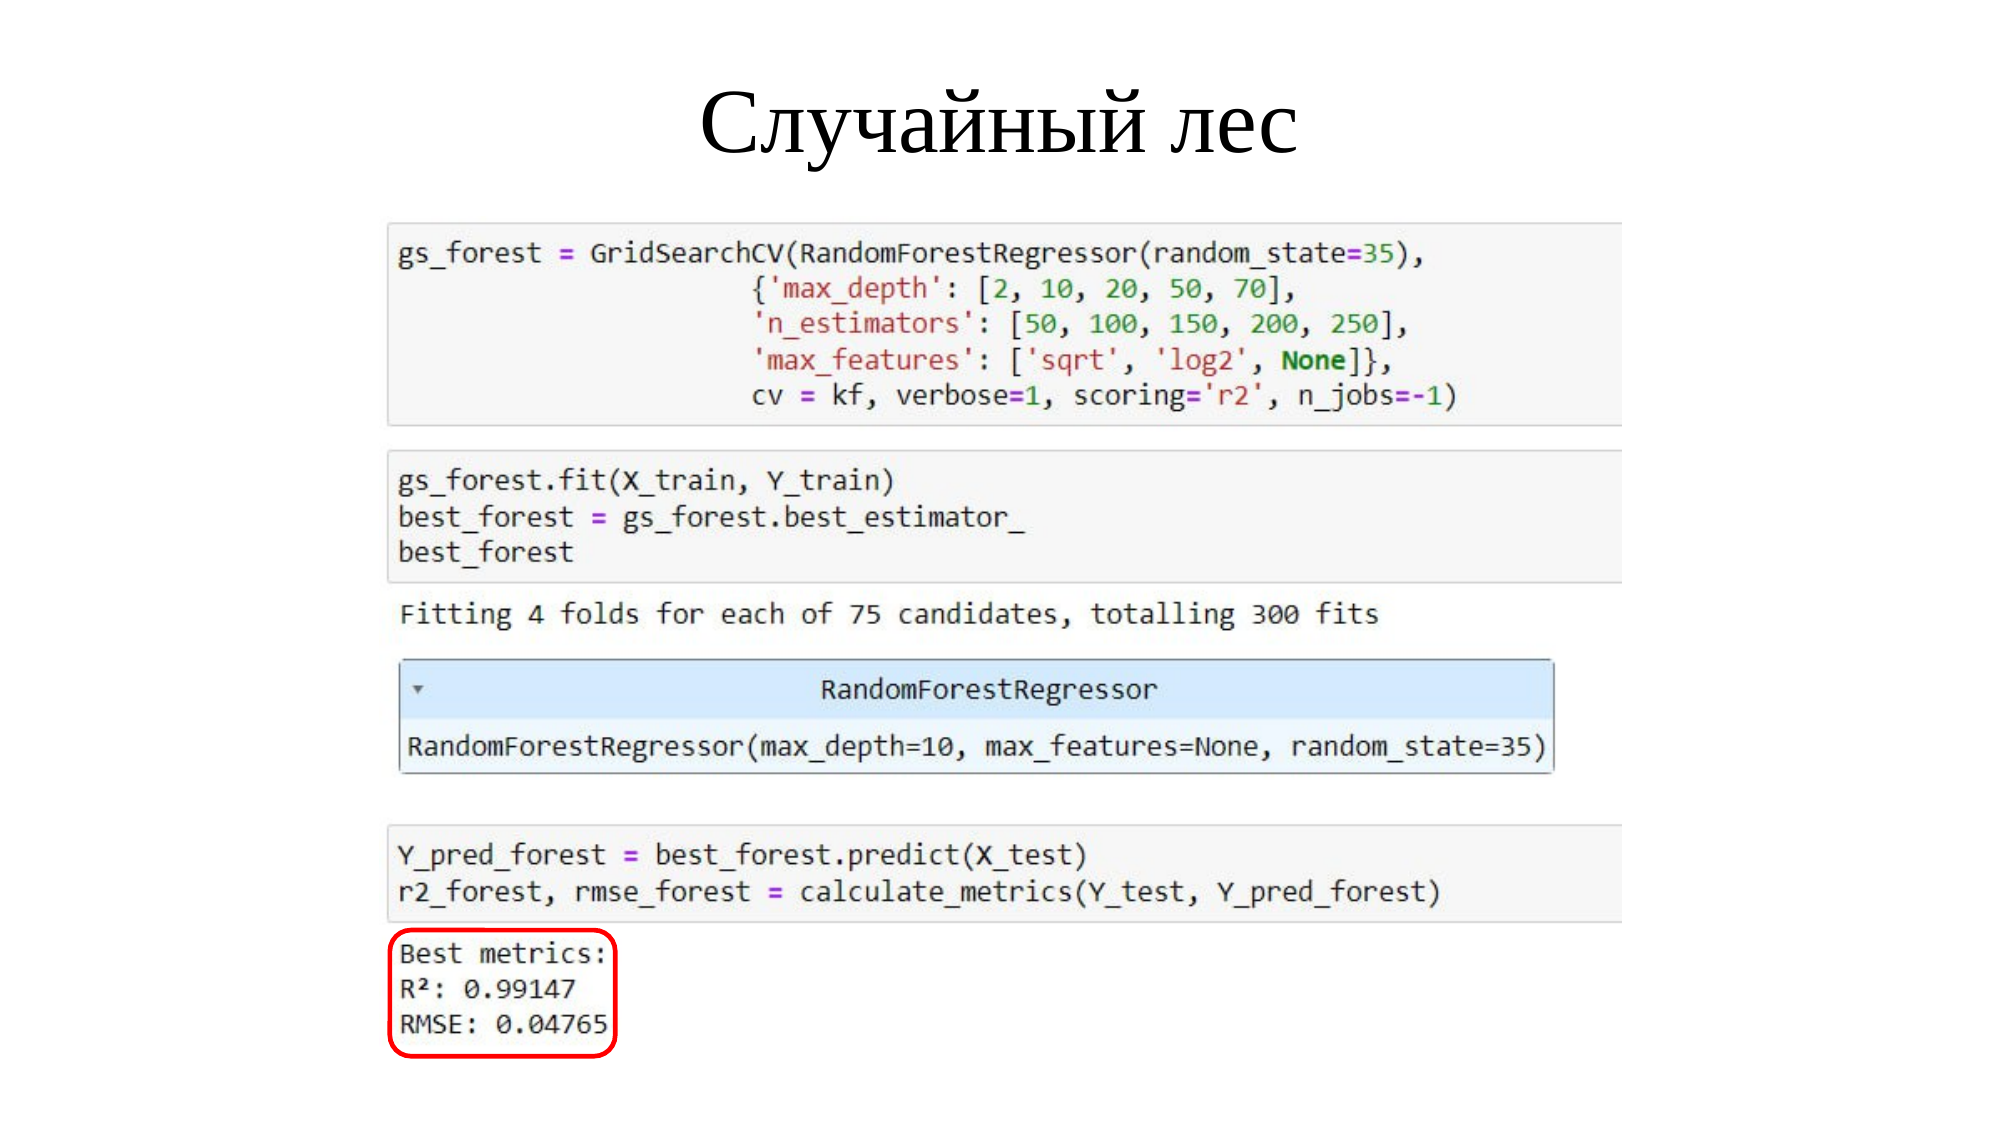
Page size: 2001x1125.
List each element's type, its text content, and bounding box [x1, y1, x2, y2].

picture [378, 216, 1622, 1057]
text_box Случайный лес [137, 14, 1863, 232]
